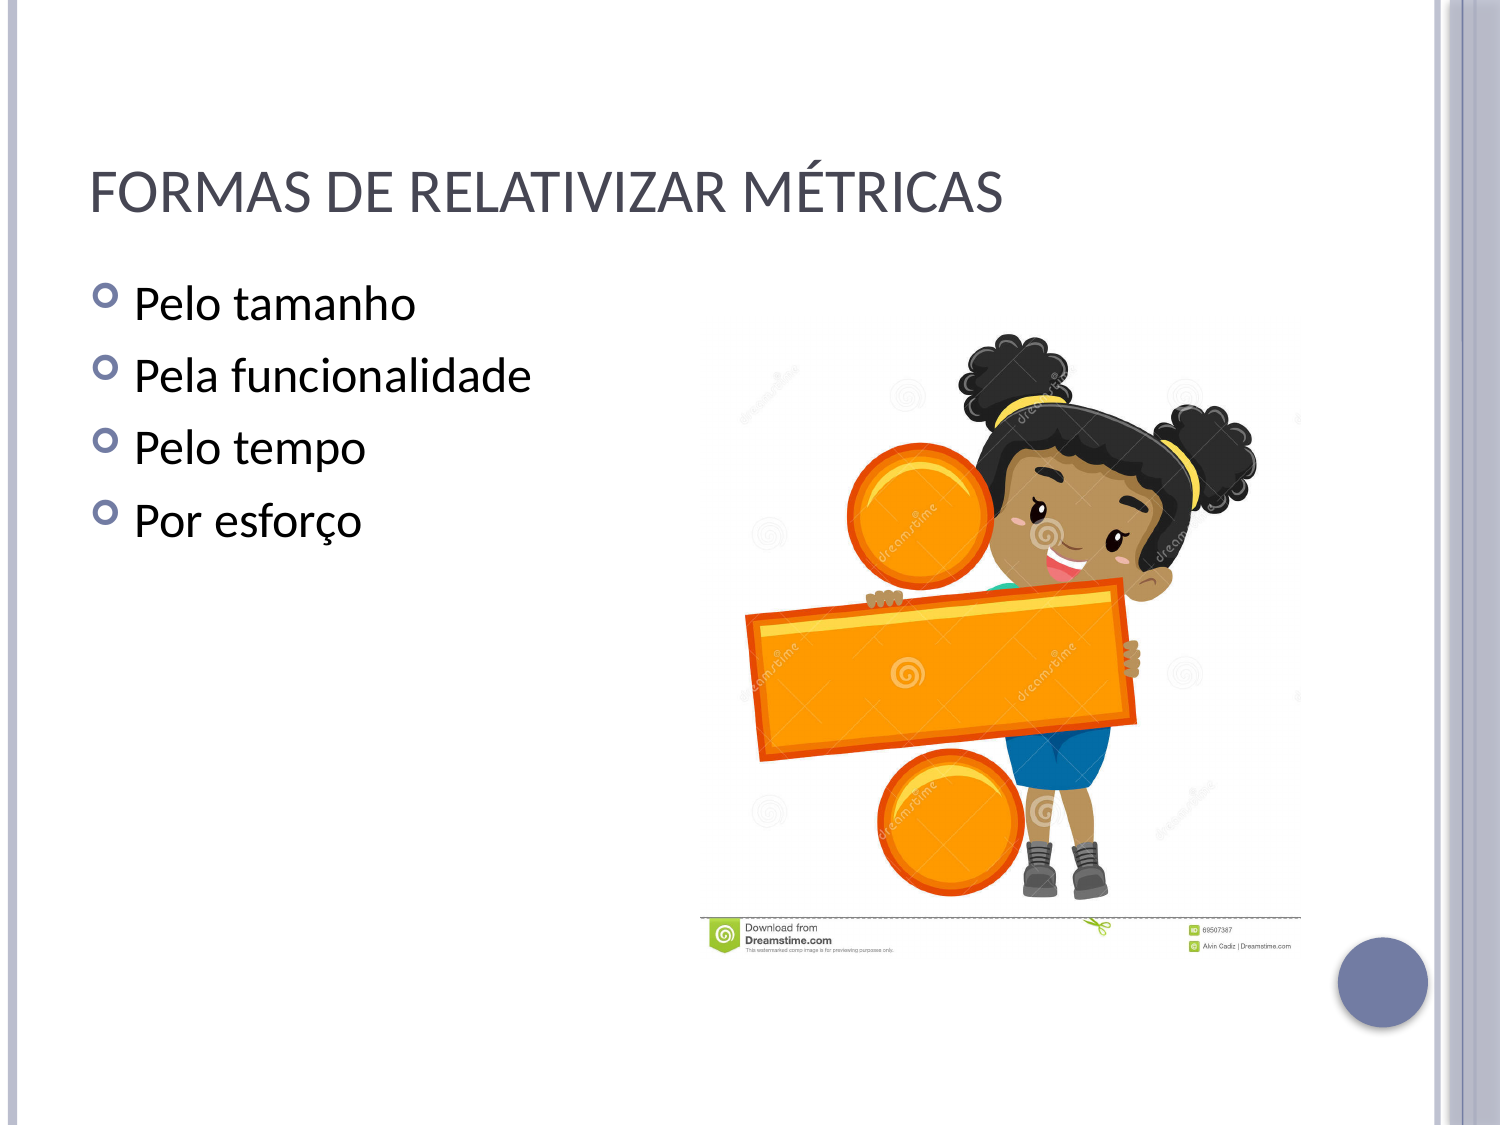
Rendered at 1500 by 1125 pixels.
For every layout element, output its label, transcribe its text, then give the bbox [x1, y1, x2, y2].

list Pelo tamanho Pela funcionalidade Pelo tempo Por esforço [75, 262, 675, 1013]
title formas de relativizar métricas [75, 45, 1300, 233]
picture [699, 316, 1301, 959]
